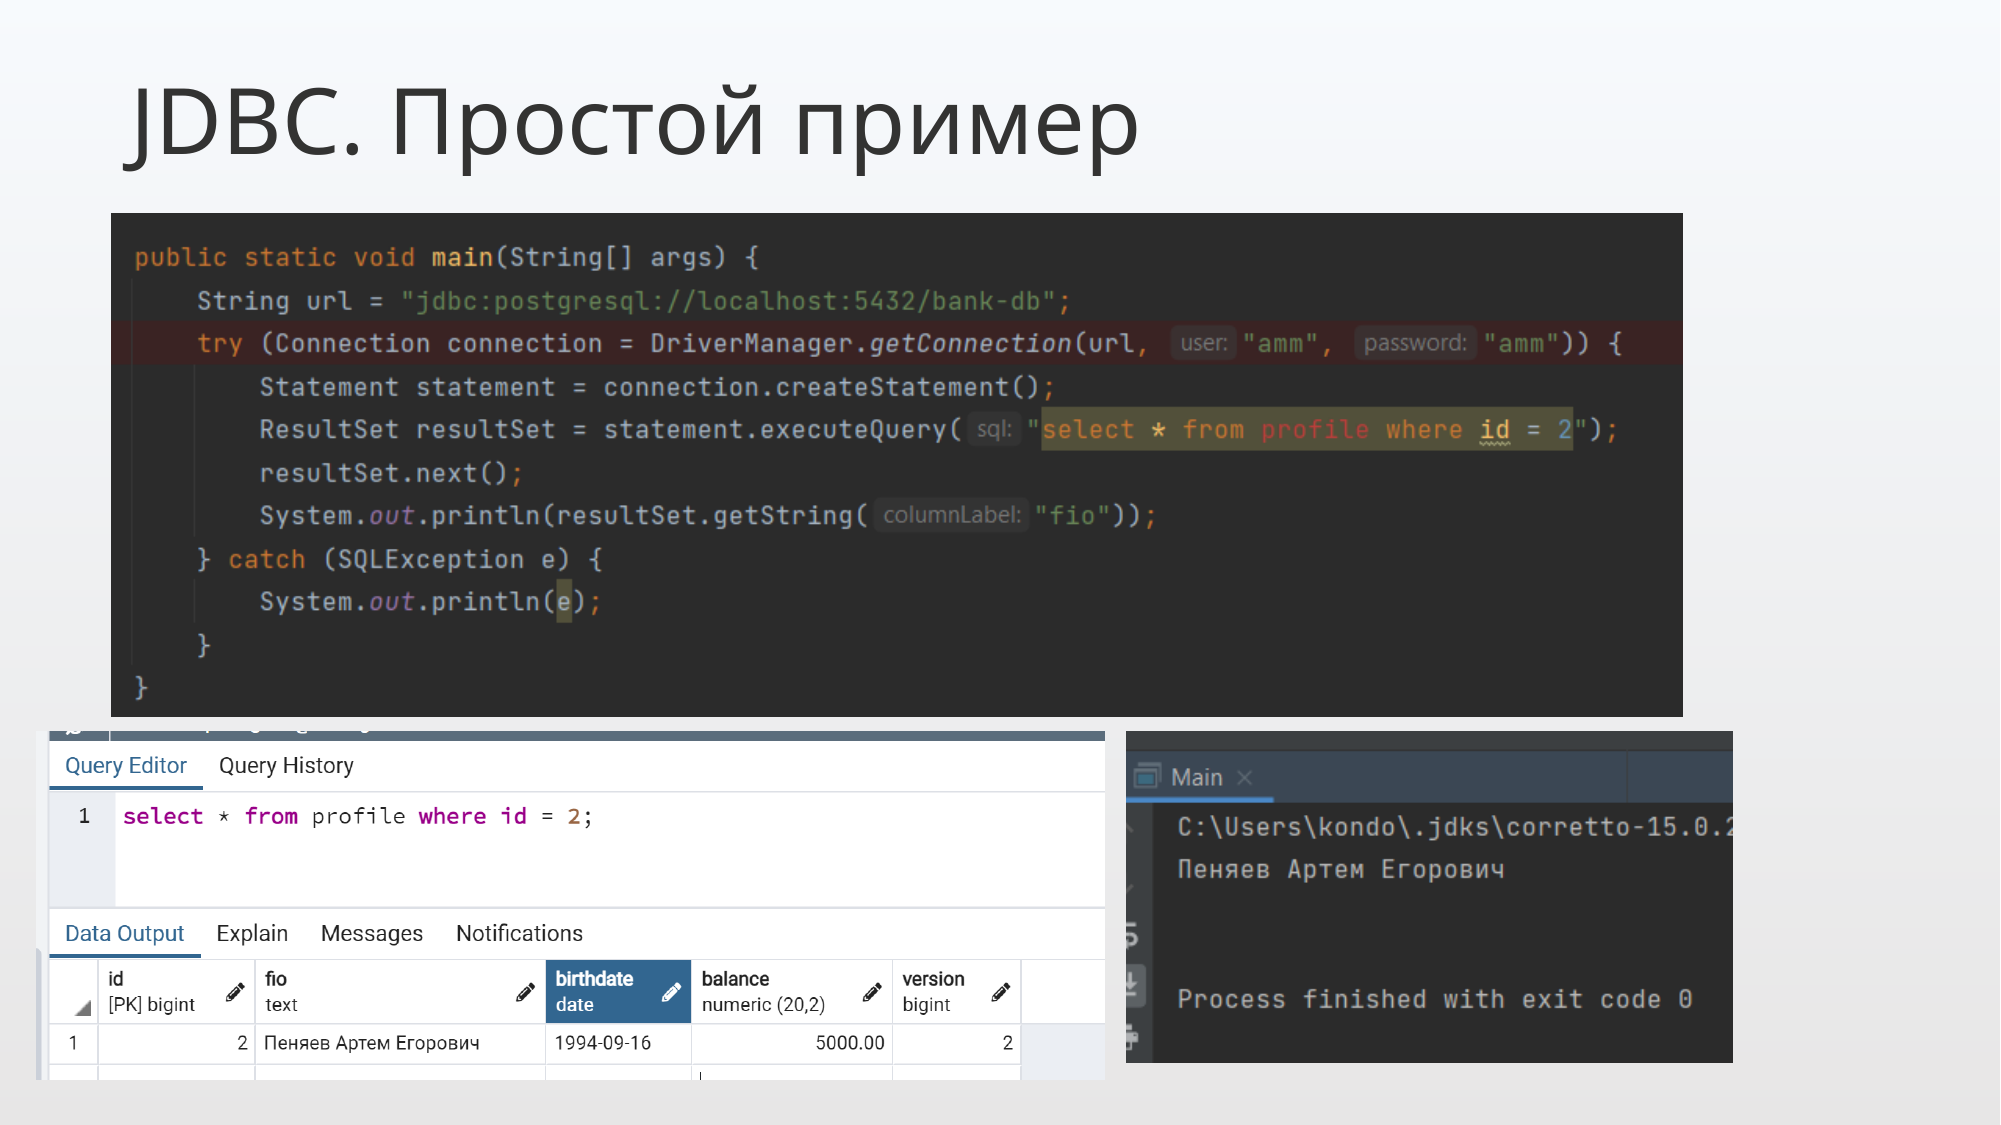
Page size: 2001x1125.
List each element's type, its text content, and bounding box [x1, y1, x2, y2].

text_box JDBC. Простой пример [130, 75, 1570, 183]
picture [111, 213, 1683, 717]
picture [1126, 731, 1733, 1064]
picture [36, 731, 1105, 1080]
